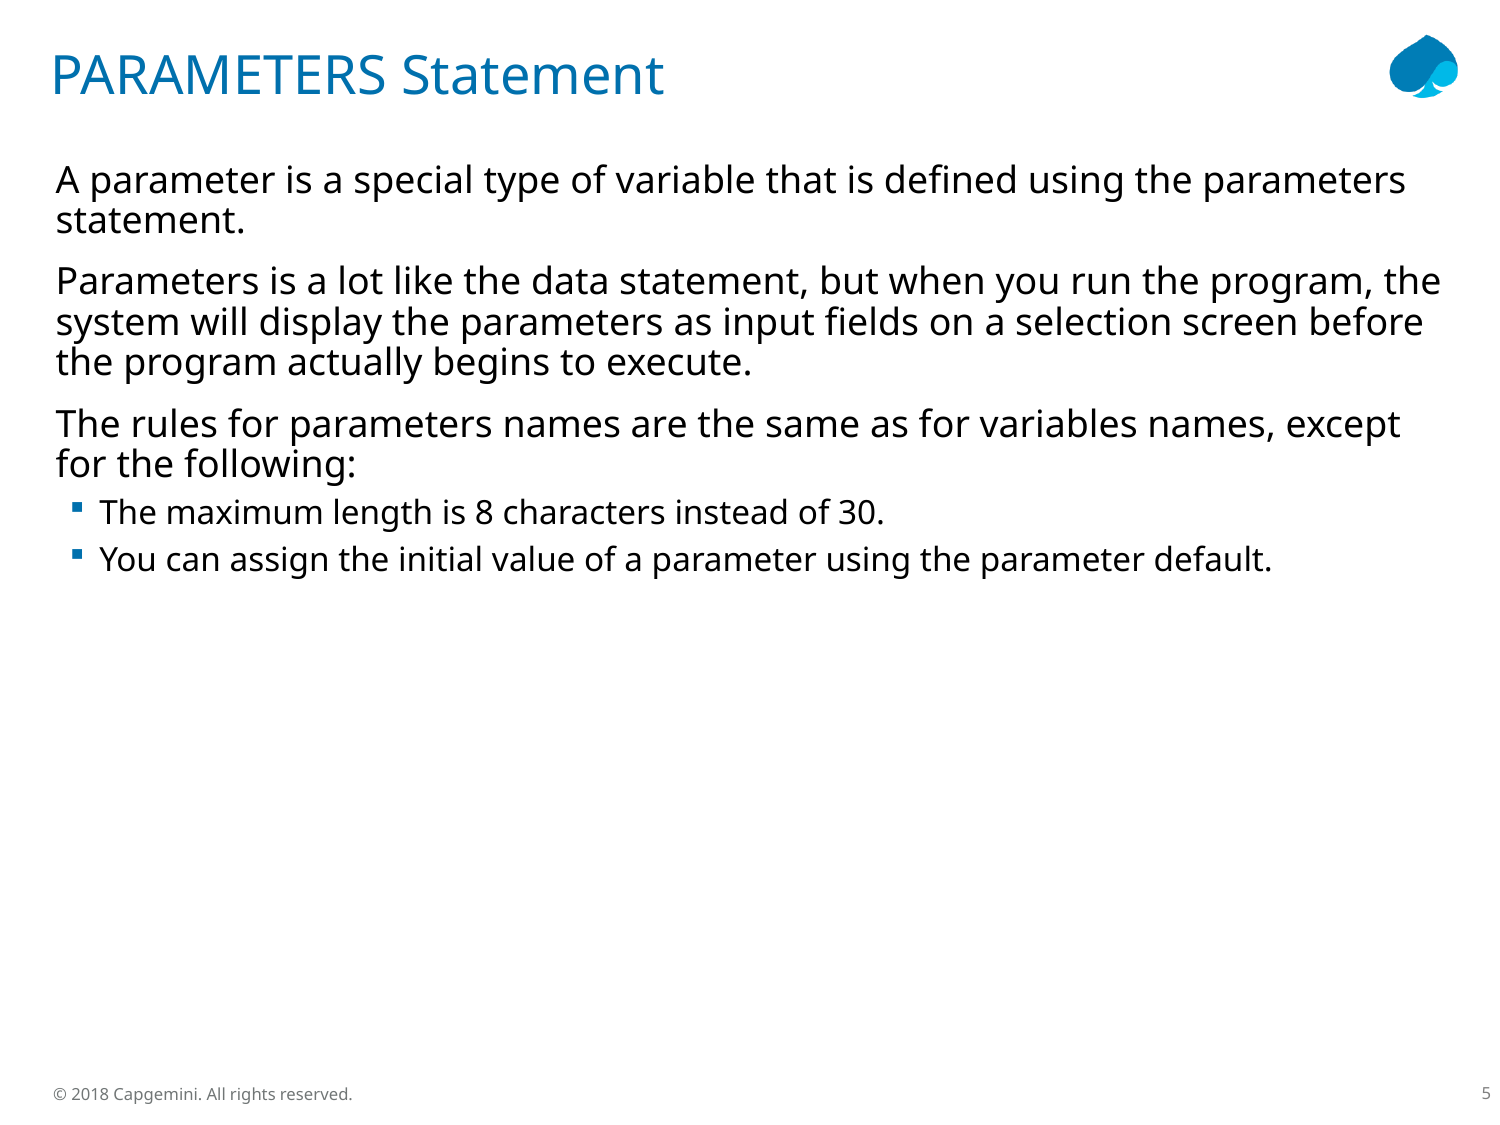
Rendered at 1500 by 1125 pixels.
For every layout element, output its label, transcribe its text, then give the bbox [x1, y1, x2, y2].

picture [1388, 33, 1458, 62]
picture [1447, 78, 1458, 103]
title PARAMETERS Statement [50, 42, 1447, 184]
list A parameter is a special type of variable that is defined using the parameters statement. Parameters is a lot like the data statement, but when you run the program, the system will display the parameters as input fields on a selection screen before the program actually begins to execute. The rules for parameters names are the same as for variables names, except for the following: The maximum length is 8 characters instead of 30. You can assign the initial value of a parameter using the parameter default. [55, 160, 1450, 965]
